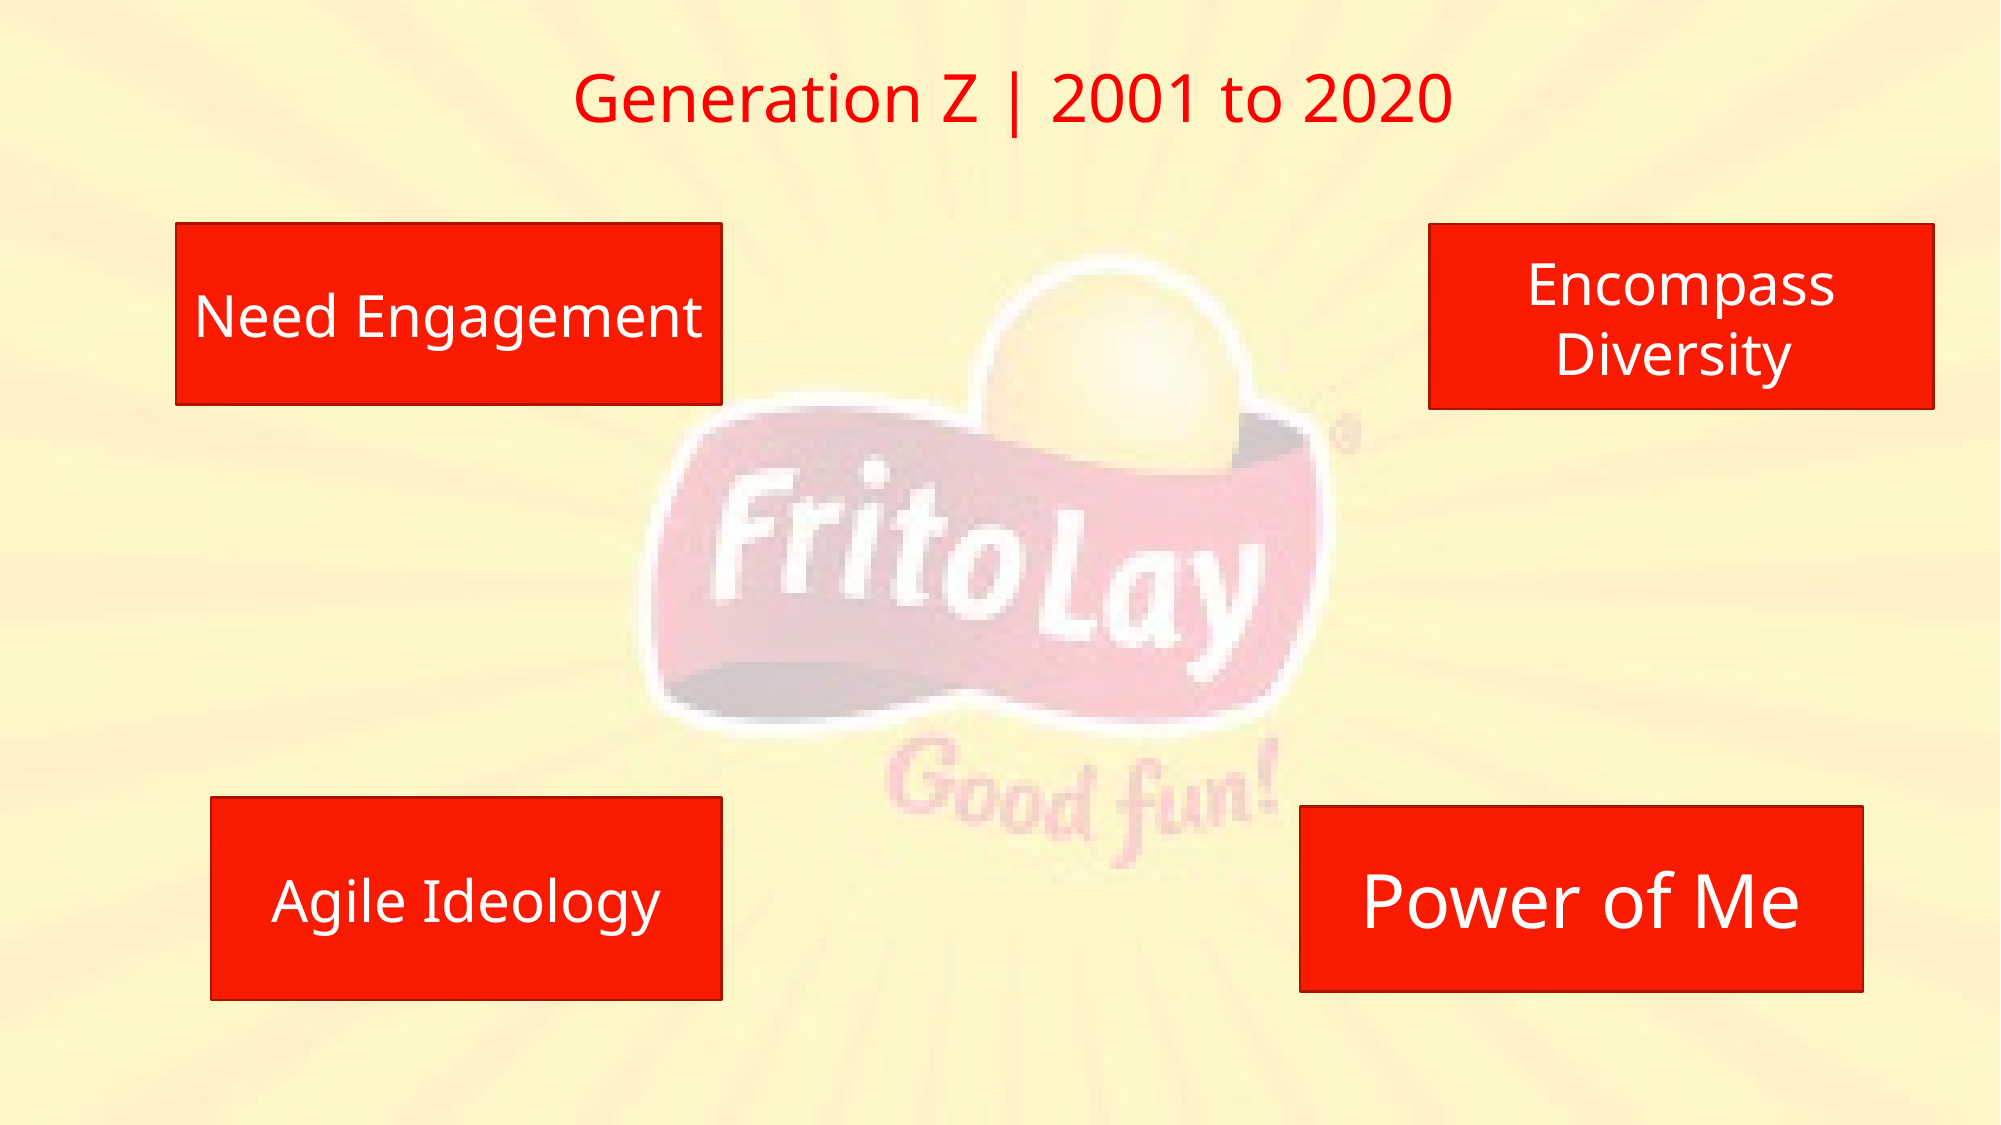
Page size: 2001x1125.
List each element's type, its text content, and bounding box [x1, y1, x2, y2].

text_box Agile Ideology [210, 796, 723, 1001]
text_box Power of Me [1299, 805, 1864, 993]
text_box Generation Z | 2001 to 2020 [28, 48, 2000, 144]
text_box Need Engagement [175, 222, 723, 406]
text_box Encompass Diversity [1428, 223, 1935, 410]
